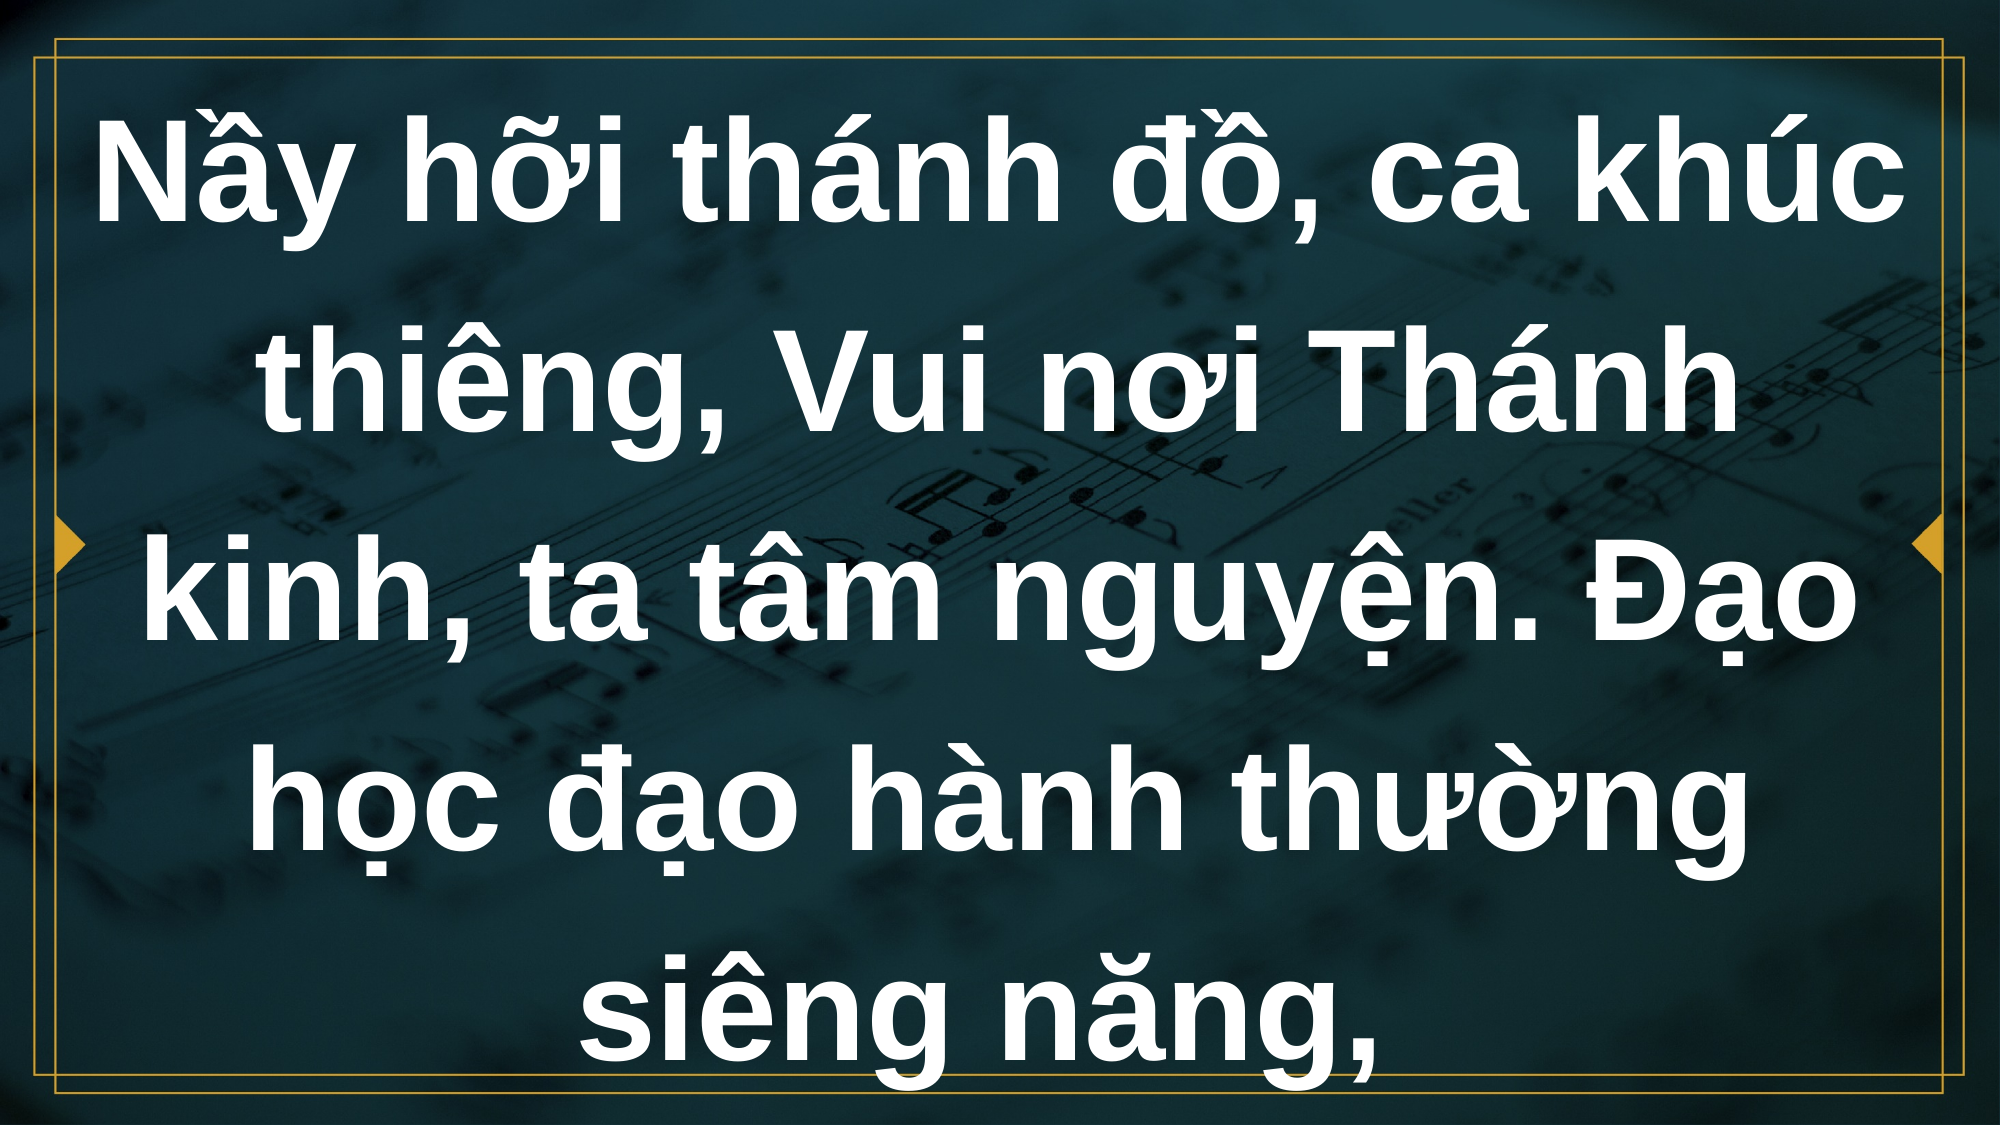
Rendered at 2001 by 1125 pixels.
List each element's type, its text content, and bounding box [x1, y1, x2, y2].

title Nầy hỡi thánh đồ, ca khúc thiêng, Vui nơi Thánh kinh, ta tâm nguyện. Đạo học đạo hành thường siêng năng, [55, 53, 1945, 1077]
picture [0, 0, 2000, 1125]
